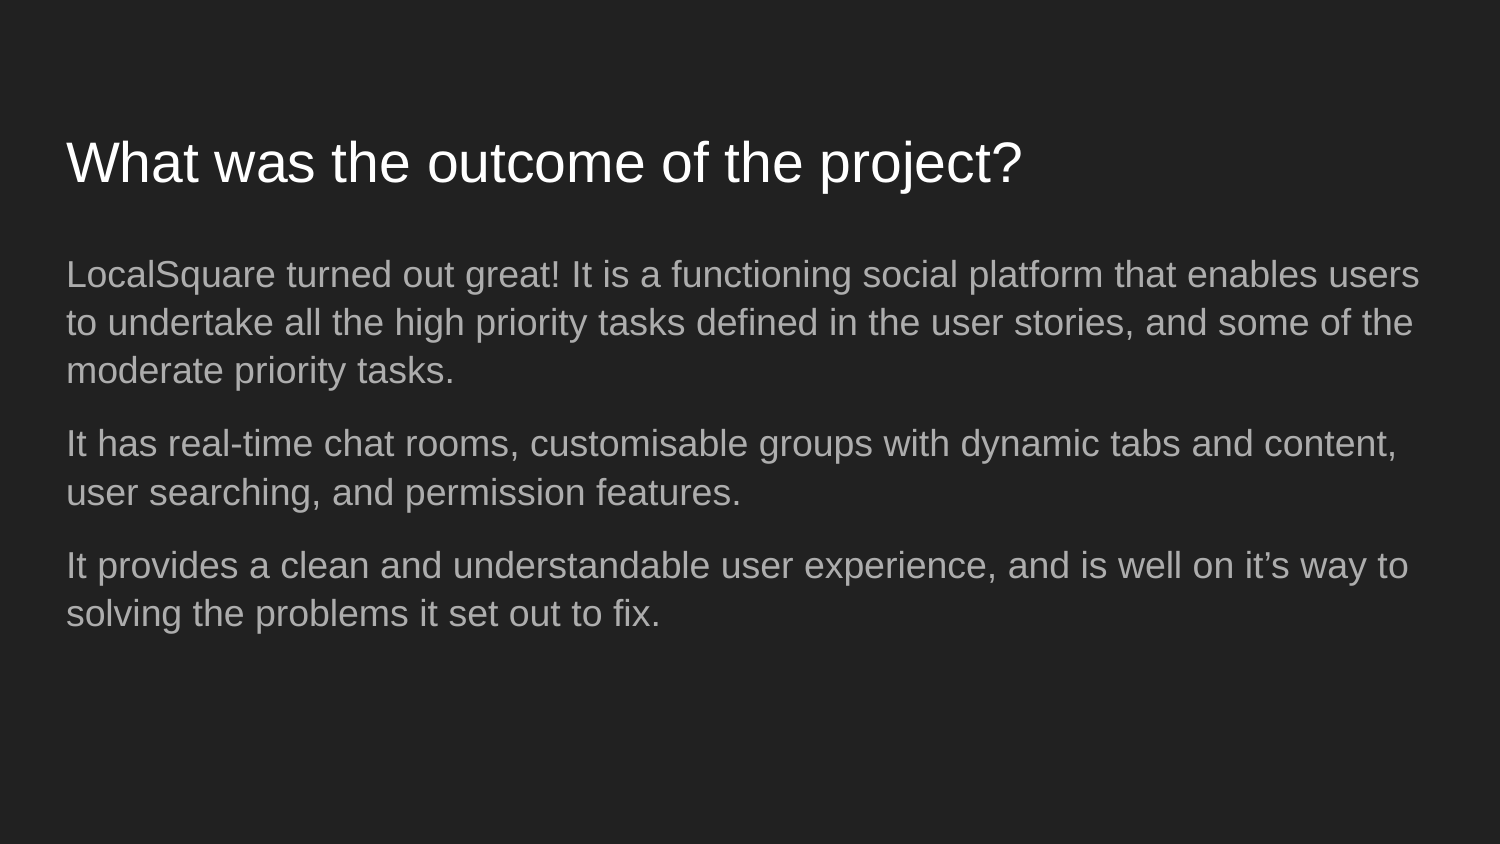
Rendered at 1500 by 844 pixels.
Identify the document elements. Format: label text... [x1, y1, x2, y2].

list LocalSquare turned out great! It is a functioning social platform that enables users to undertake all the high priority tasks defined in the user stories, and some of the moderate priority tasks. It has real-time chat rooms, customisable groups with dynamic tabs and content, user searching, and permission features. It provides a clean and understandable user experience, and is well on it’s way to solving the problems it set out to fix. [51, 231, 1449, 793]
title What was the outcome of the project? [51, 115, 1449, 210]
